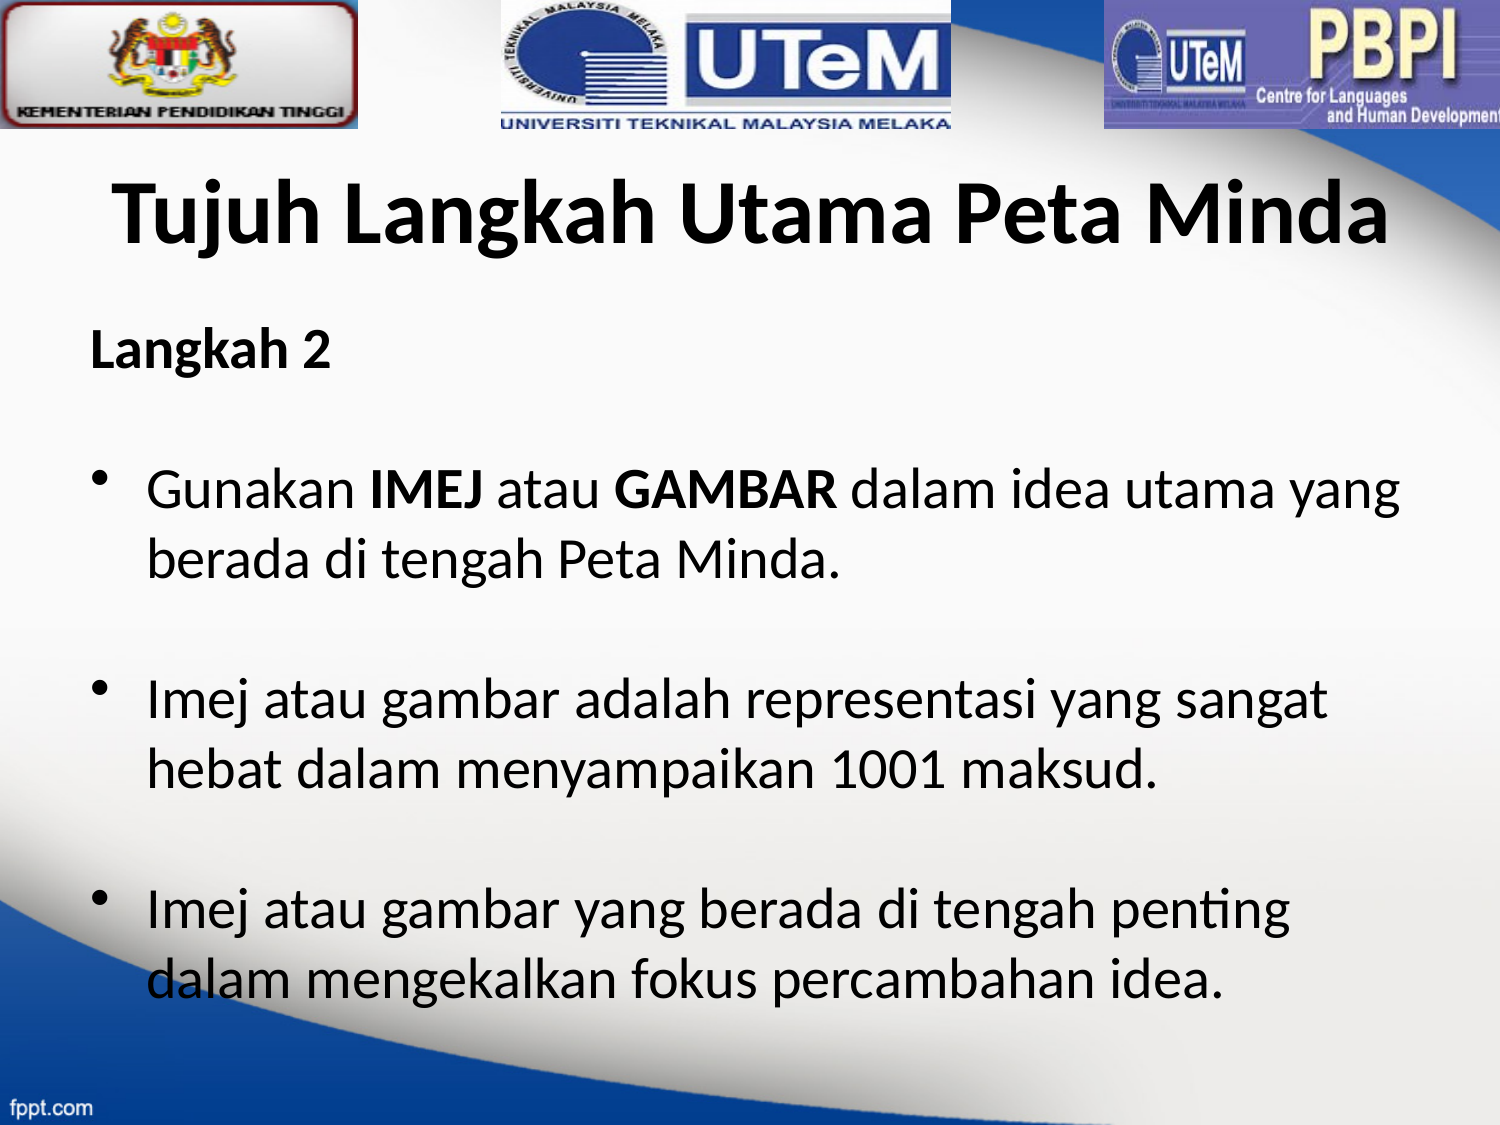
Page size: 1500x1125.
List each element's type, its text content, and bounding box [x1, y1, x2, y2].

title Tujuh Langkah Utama Peta Minda [76, 113, 1428, 302]
list Langkah 2 Gunakan IMEJ atau GAMBAR dalam idea utama yang berada di tengah Peta Minda. Imej atau gambar adalah representasi yang sangat hebat dalam menyampaikan 1001 maksud. Imej atau gambar yang berada di tengah penting dalam mengekalkan fokus percambahan idea. [74, 302, 1426, 1107]
picture [0, 0, 1500, 1125]
